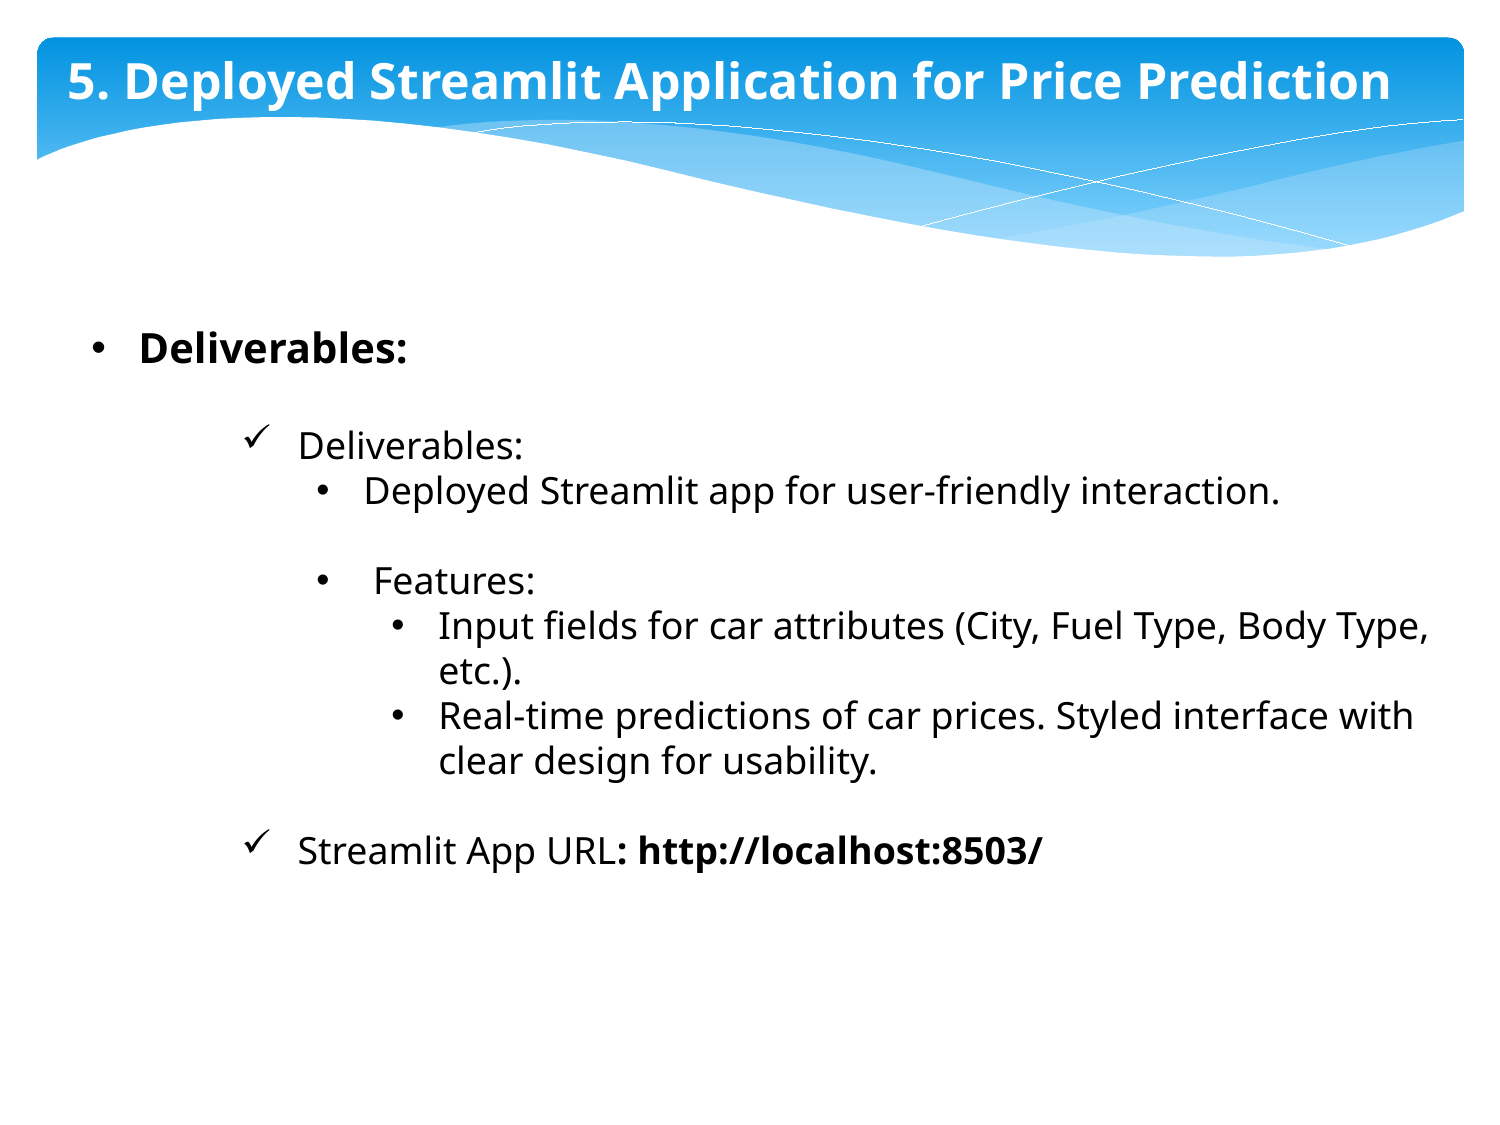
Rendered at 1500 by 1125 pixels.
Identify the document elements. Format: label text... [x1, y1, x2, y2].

text_box 5. Deployed Streamlit Application for Price Prediction [53, 42, 1459, 118]
text_box Deliverables: Deliverables: Deployed Streamlit app for user-friendly interaction. Features: Input fields for car attributes (City, Fuel Type, Body Type, etc.). Real-time predictions of car prices. Styled interface with clear design for usability. Streamlit App URL: http://localhost:8503/ [76, 314, 1459, 880]
